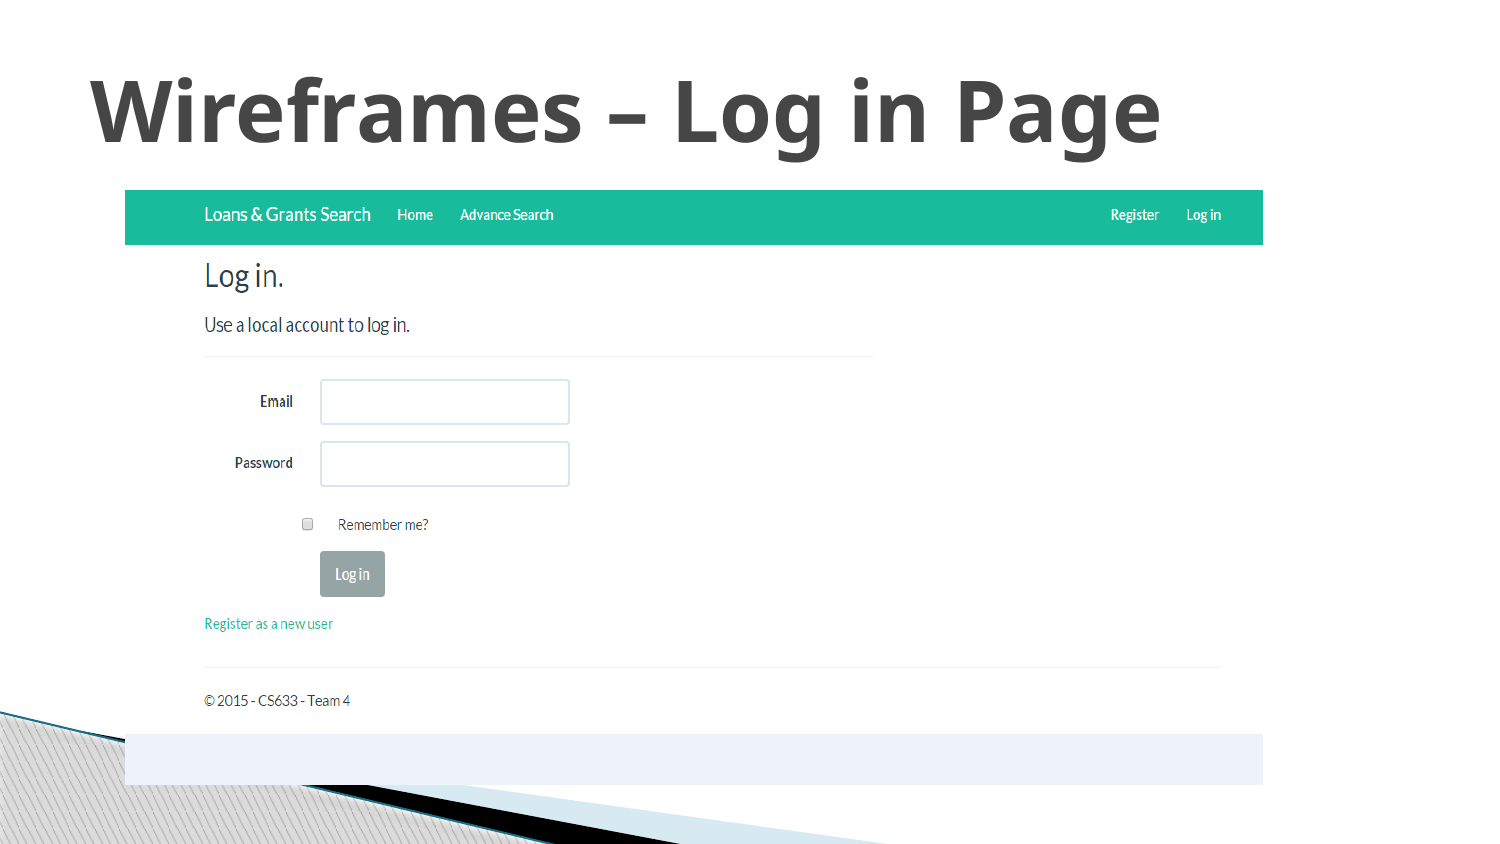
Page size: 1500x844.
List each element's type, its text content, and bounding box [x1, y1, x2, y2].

picture [124, 190, 1263, 785]
title Wireframes – Log in Page [75, 33, 1425, 175]
